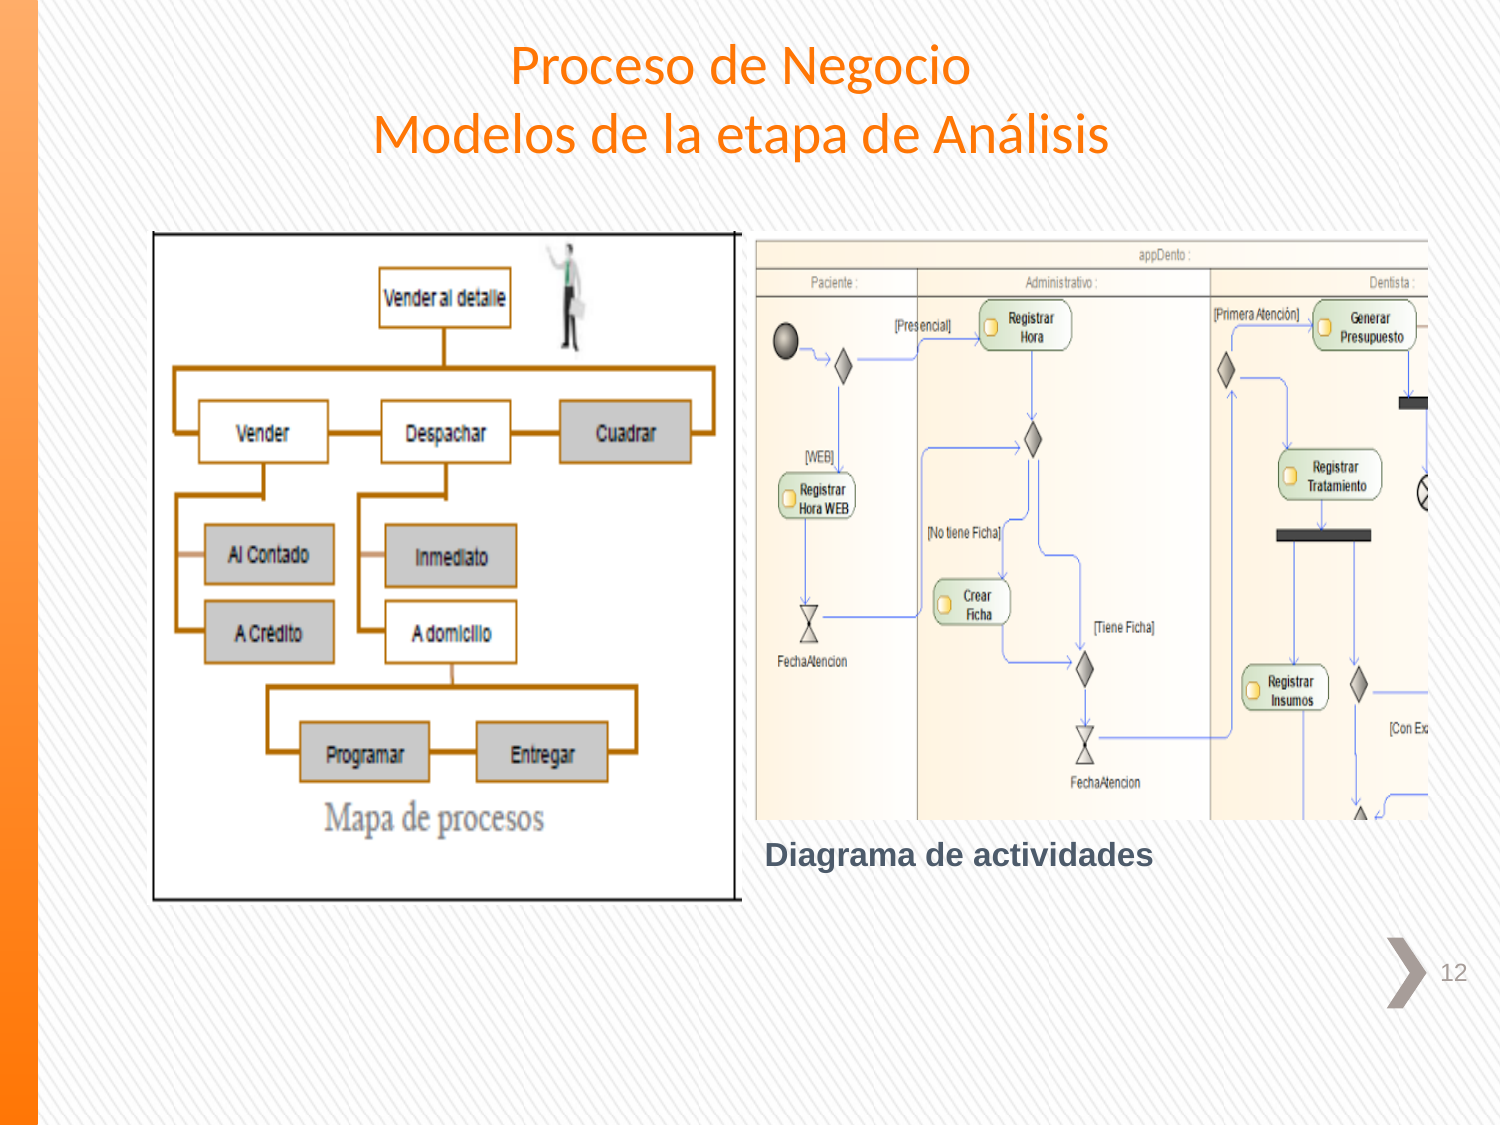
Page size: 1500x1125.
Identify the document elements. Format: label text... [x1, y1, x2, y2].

slide_number 12 [1425, 941, 1488, 1002]
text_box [147, 231, 1428, 906]
text_box Proceso de Negocio Modelos de la etapa de Análisis [0, 19, 1492, 173]
